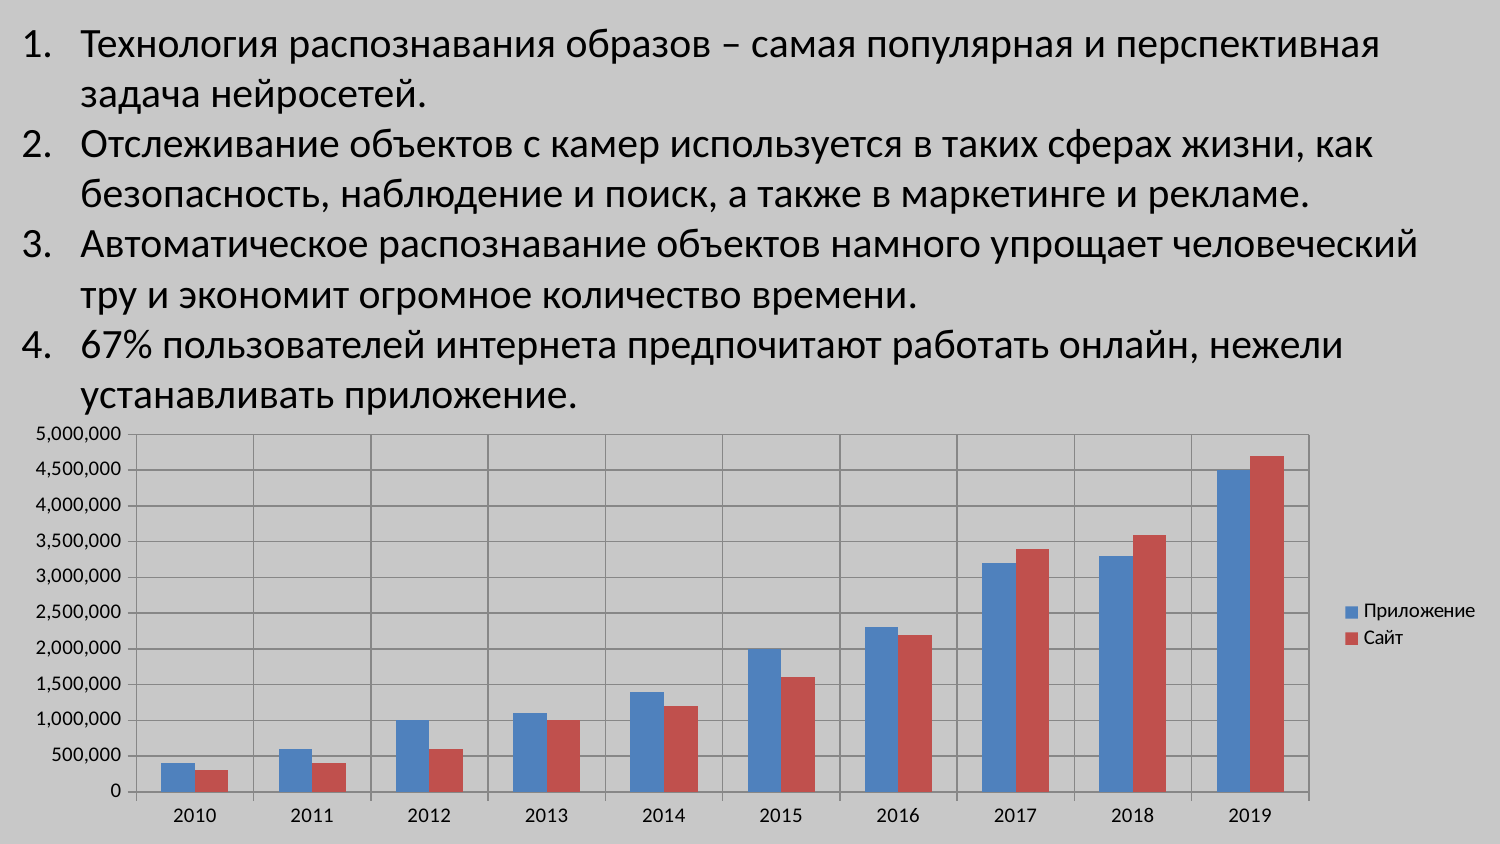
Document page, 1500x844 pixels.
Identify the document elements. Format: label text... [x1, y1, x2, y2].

list Технология распознавания образов – самая популярная и перспективная задача нейросетей. Отслеживание объектов с камер используется в таких сферах жизни, как безопасность, наблюдение и поиск, а также в маркетинге и рекламе. Автоматическое распознавание объектов намного упрощает человеческий тру и экономит огромное количество времени. 67% пользователей интернета предпочитают работать онлайн, нежели устанавливать приложение. [5, 8, 1495, 415]
chart [5, 415, 1495, 836]
